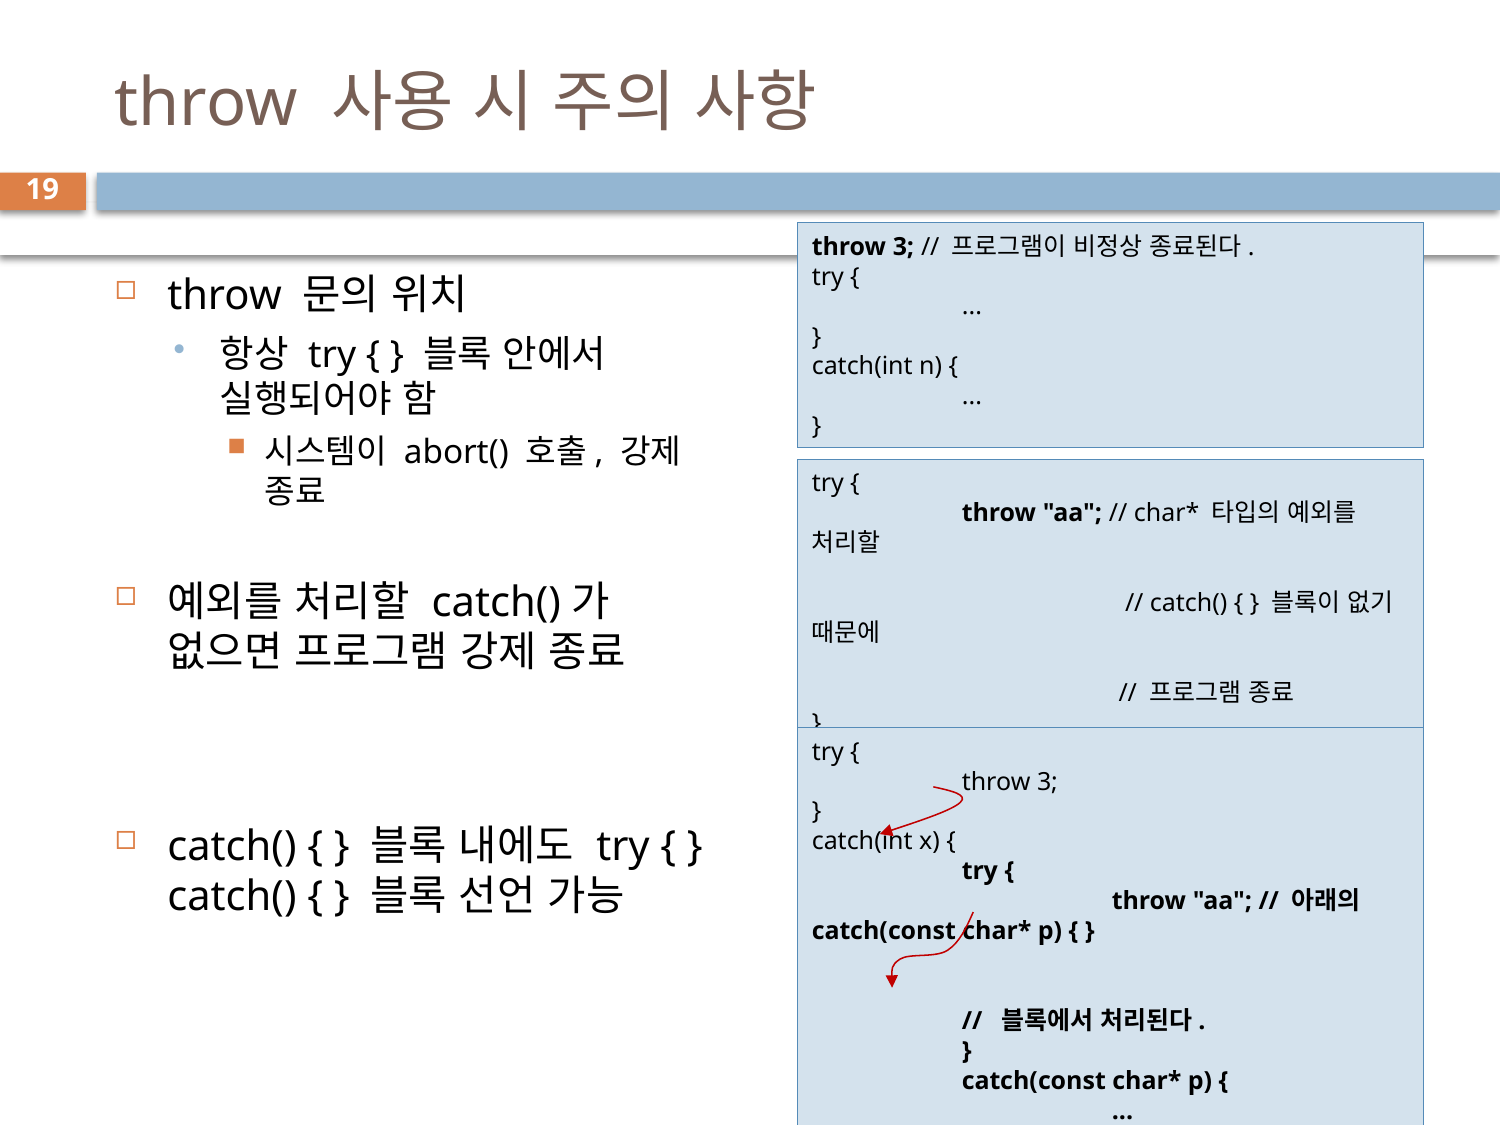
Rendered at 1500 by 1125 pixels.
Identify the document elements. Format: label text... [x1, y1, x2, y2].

text_box throw 3; // 프로그램이 비정상 종료된다. try { ... } catch(int n) { ... } [797, 222, 1424, 448]
text_box try { throw 3; } catch(int x) { try { throw "aa"; // 아래의 catch(const char* p) { } // 블록에서 처리된다. } catch(const char* p) { ... } } [797, 727, 1424, 1125]
text_box [879, 785, 964, 837]
text_box [885, 911, 975, 988]
list throw 문의 위치 항상 try { } 블록 안에서 실행되어야 함 시스템이 abort() 호출, 강제 종료 예외를 처리할 catch()가 없으면 프로그램 강제 종료 catch() { } 블록 내에도 try { } catch() { } 블록 선언 가능 [99, 260, 738, 1011]
title throw 사용 시 주의 사항 [99, 37, 1438, 161]
text_box try { throw "aa"; // char* 타입의 예외를 처리할 // catch() { } 블록이 없기 때문에 // 프로그램 종료 } catch(double p) { ... } [797, 459, 1424, 727]
slide_number 19 [0, 170, 87, 211]
